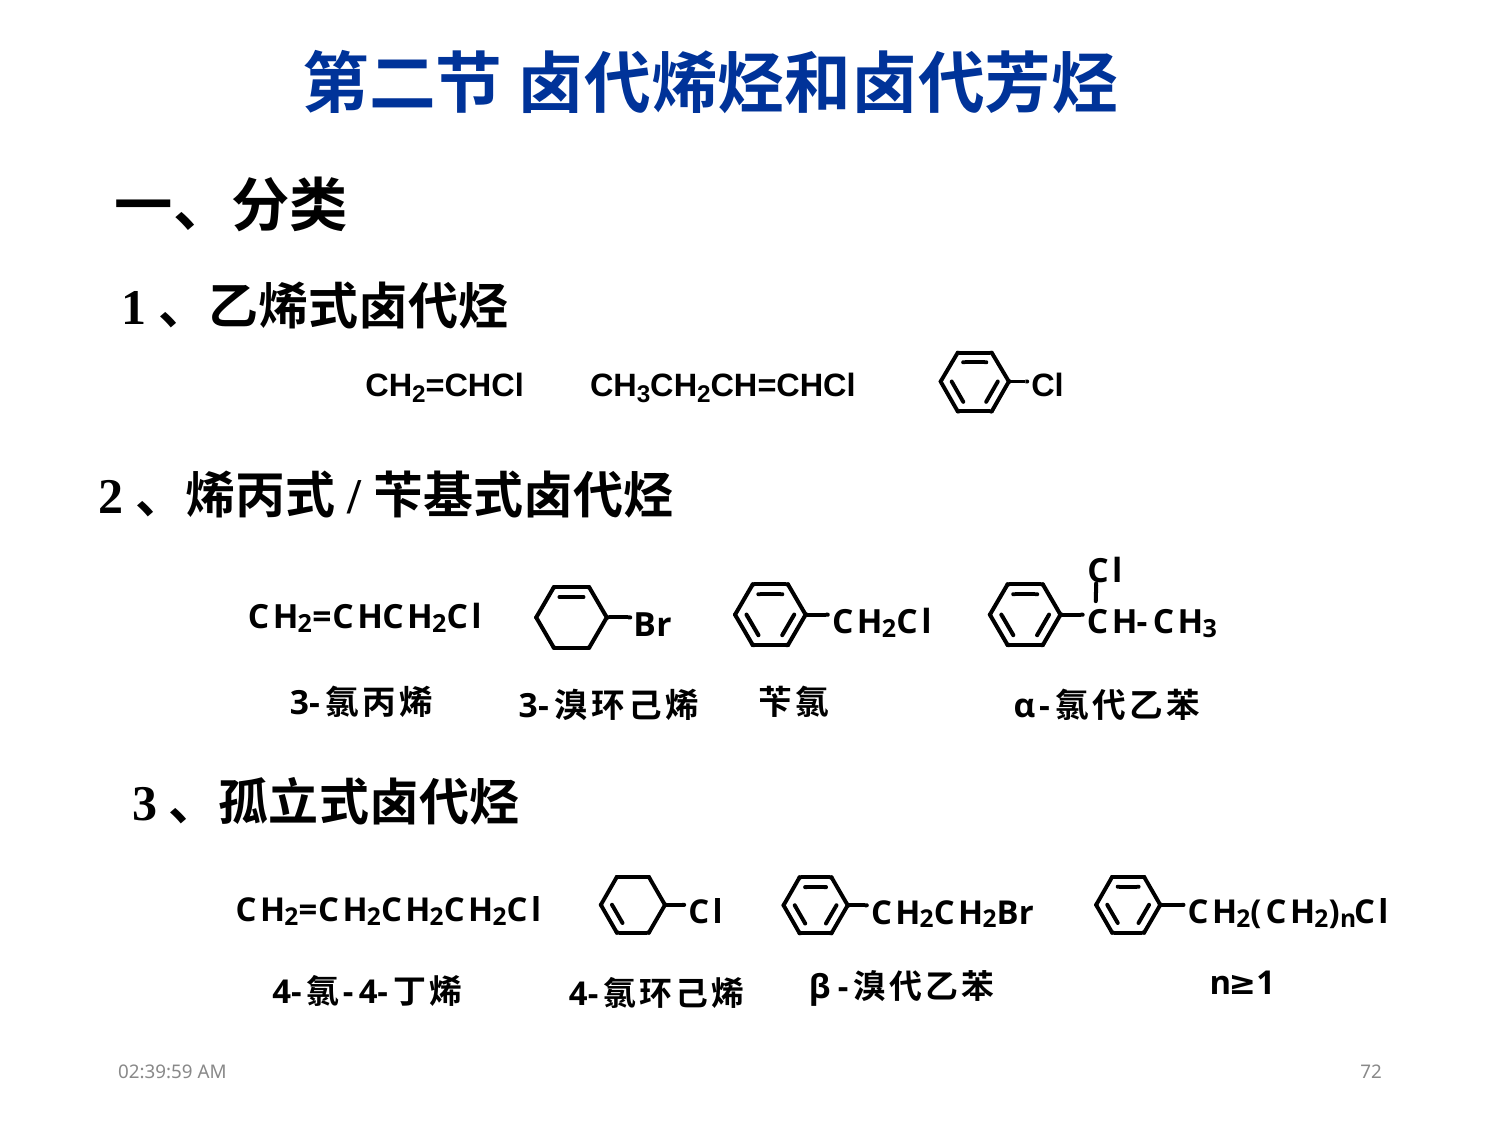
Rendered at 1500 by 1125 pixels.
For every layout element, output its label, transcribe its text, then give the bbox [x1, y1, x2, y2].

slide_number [103, 1042, 441, 1103]
slide_number 72 [1059, 1042, 1397, 1103]
text_box 2、烯丙式/苄基式卤代烃 [83, 456, 697, 532]
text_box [230, 869, 1412, 1009]
text_box 3、孤立式卤代烃 [117, 763, 543, 839]
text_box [360, 349, 1069, 422]
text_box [242, 550, 1223, 724]
text_box 第二节 卤代烯烃和卤代芳烃 [212, 37, 1163, 125]
text_box 一、分类 [100, 161, 550, 246]
text_box 1、乙烯式卤代烃 [106, 267, 524, 342]
